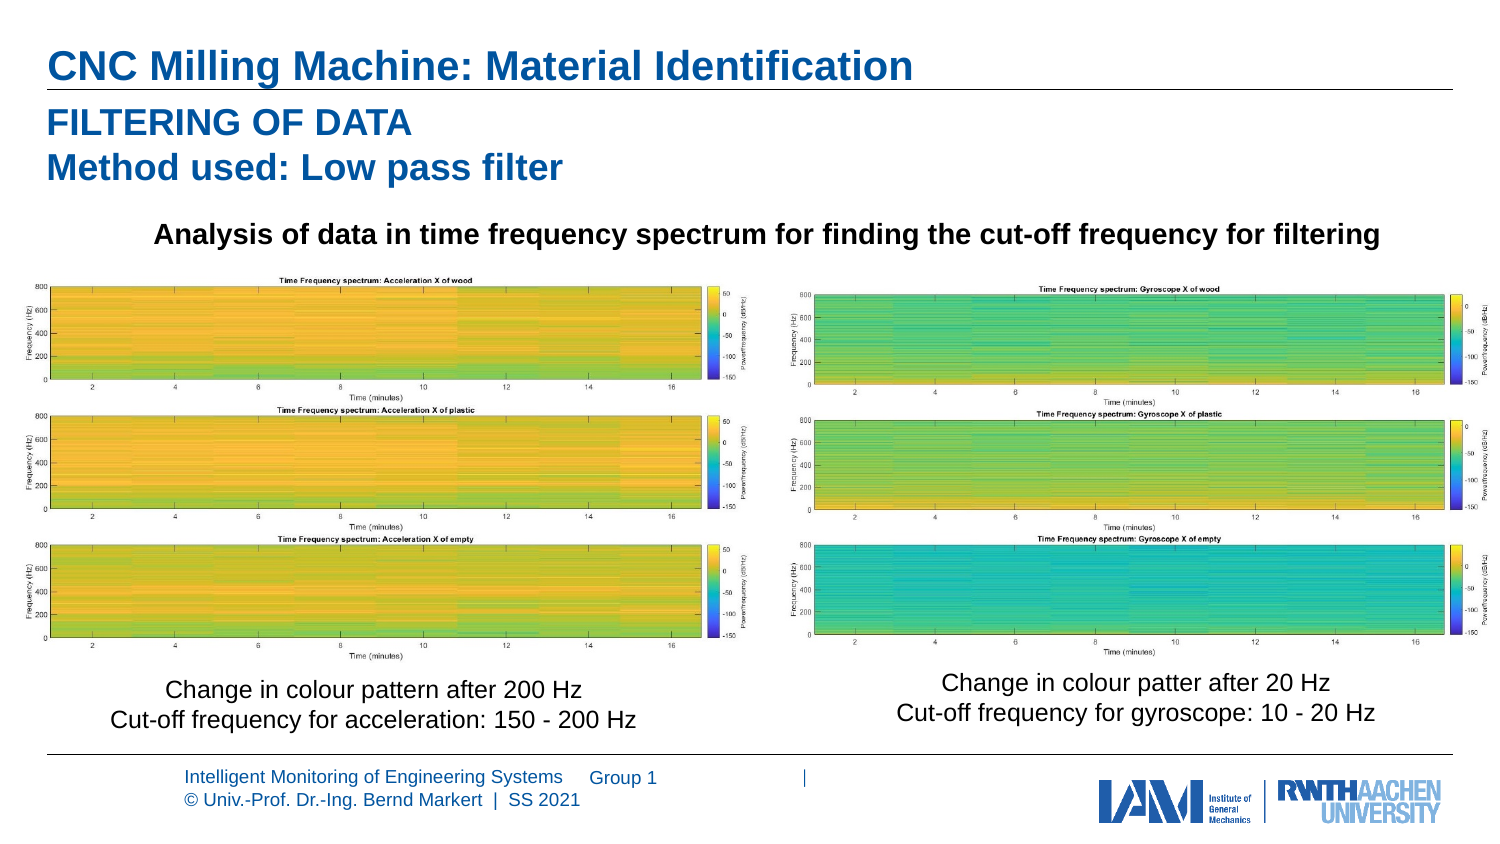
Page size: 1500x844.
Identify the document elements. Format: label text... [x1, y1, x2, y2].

picture [1086, 758, 1454, 844]
text_box Analysis of data in time frequency spectrum for finding the cut-off frequency for filtering [135, 207, 1400, 258]
text_box Group 1 [574, 765, 804, 789]
picture [22, 276, 750, 663]
text_box Change in colour patter after 20 Hz Cut-off frequency for gyroscope: 10 - 20 Hz [820, 659, 1453, 734]
picture [785, 282, 1490, 658]
text_box FILTERING OF DATA Method used: Low pass filter [46, 106, 1453, 233]
text_box Change in colour pattern after 200 Hz Cut-off frequency for acceleration: 150 - 200 Hz [58, 666, 691, 741]
title CNC Milling Machine: Material Identification [47, 22, 1453, 89]
